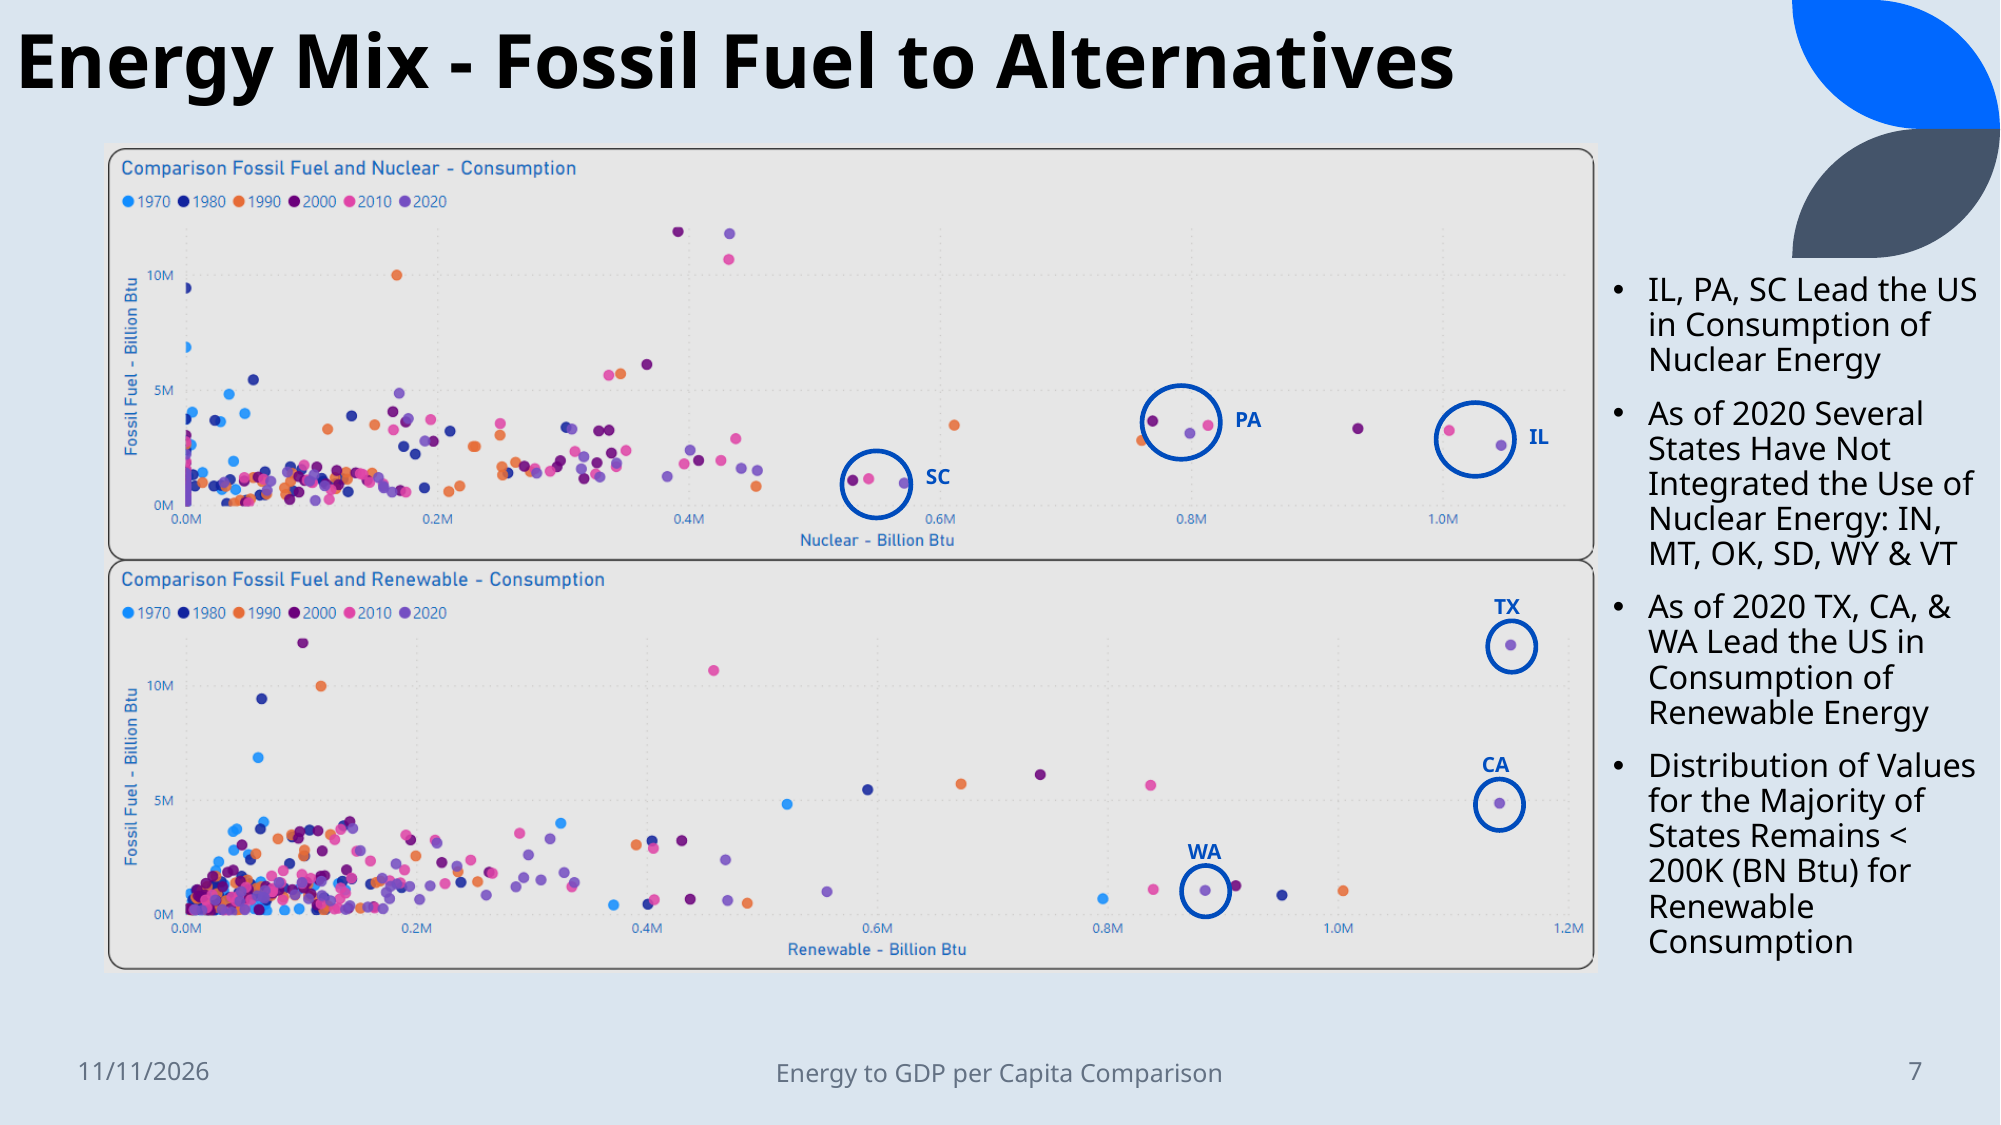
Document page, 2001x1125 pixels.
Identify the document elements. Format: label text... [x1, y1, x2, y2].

slide_number 7 [1665, 1042, 1938, 1103]
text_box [1173, 830, 1239, 917]
text_box Energy Mix - Fossil Fuel to Alternatives [0, 0, 2000, 113]
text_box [1436, 402, 1621, 477]
picture [104, 143, 1598, 973]
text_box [1479, 586, 1545, 673]
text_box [1141, 385, 1326, 460]
footer Energy to GDP per Capita Comparison [662, 1042, 1338, 1103]
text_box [1467, 744, 1532, 831]
text_box IL, PA, SC Lead the US in Consumption of Nuclear Energy As of 2020 Several States Have Not Integrated the Use of Nuclear Energy: IN, MT, OK, SD, WY & VT As of 2020 TX, CA, & WA Lead the US in Consumption of Renewable Energy Distribution of Values for the Majority of States Remains < 200K (BN Btu) for Renewable Consumption [1598, 265, 2000, 973]
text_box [841, 450, 1004, 518]
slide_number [62, 1042, 342, 1103]
